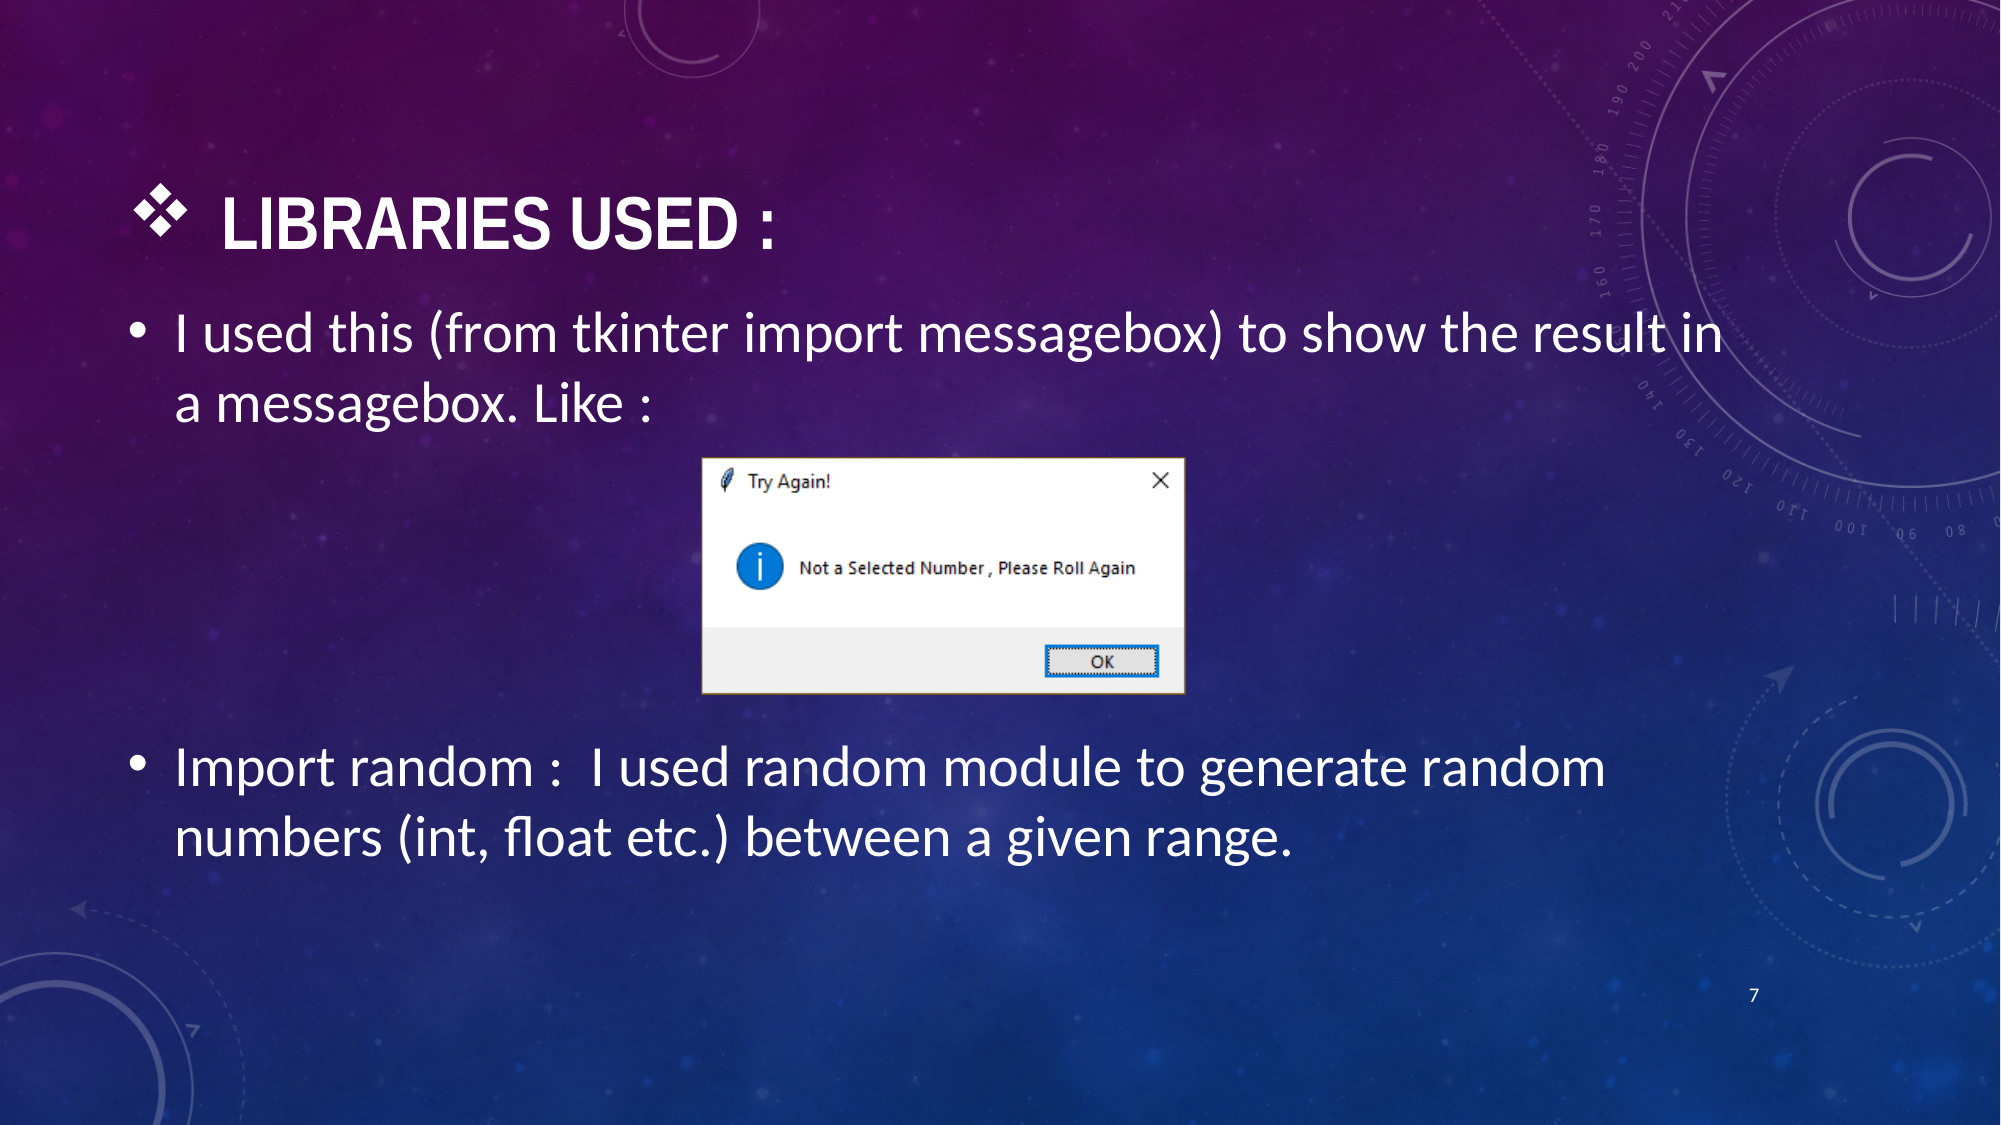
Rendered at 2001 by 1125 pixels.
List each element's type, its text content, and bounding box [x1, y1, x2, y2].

list I used this (from tkinter import messagebox) to show the result in a messagebox. Like : Import random : I used random module to generate random numbers (int, float etc.) between a given range. [112, 211, 1775, 1017]
title Libraries used : [112, 99, 1775, 211]
slide_number 7 [1684, 963, 1775, 1025]
picture [0, 0, 2001, 1125]
